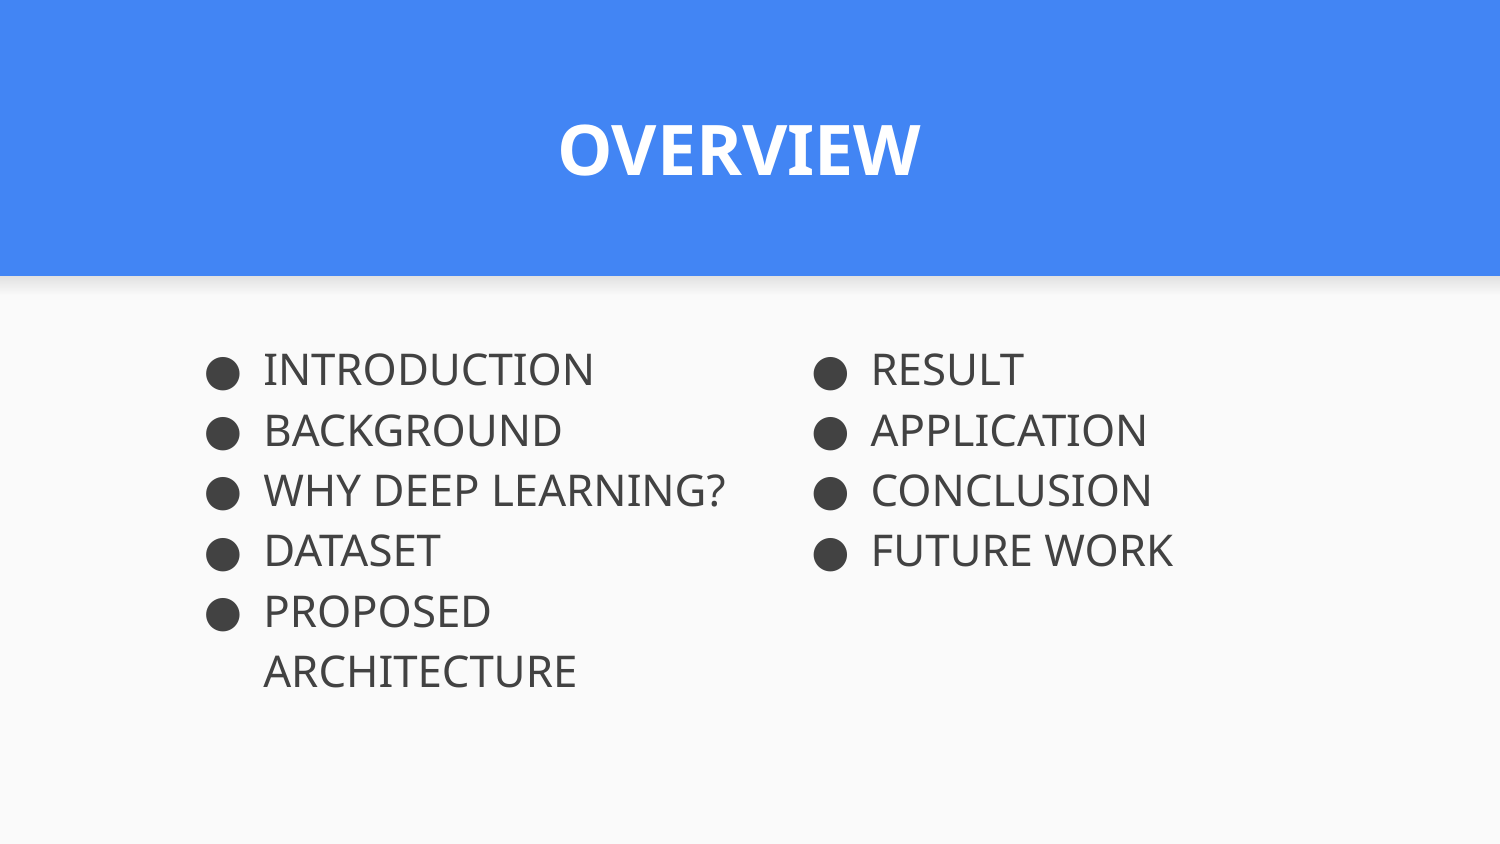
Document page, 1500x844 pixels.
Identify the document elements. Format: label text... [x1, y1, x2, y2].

title OVERVIEW [65, 78, 1414, 205]
list INTRODUCTION BACKGROUND WHY DEEP LEARNING? DATASET PROPOSED ARCHITECTURE [173, 319, 770, 753]
list RESULT APPLICATION CONCLUSION FUTURE WORK [780, 319, 1437, 723]
